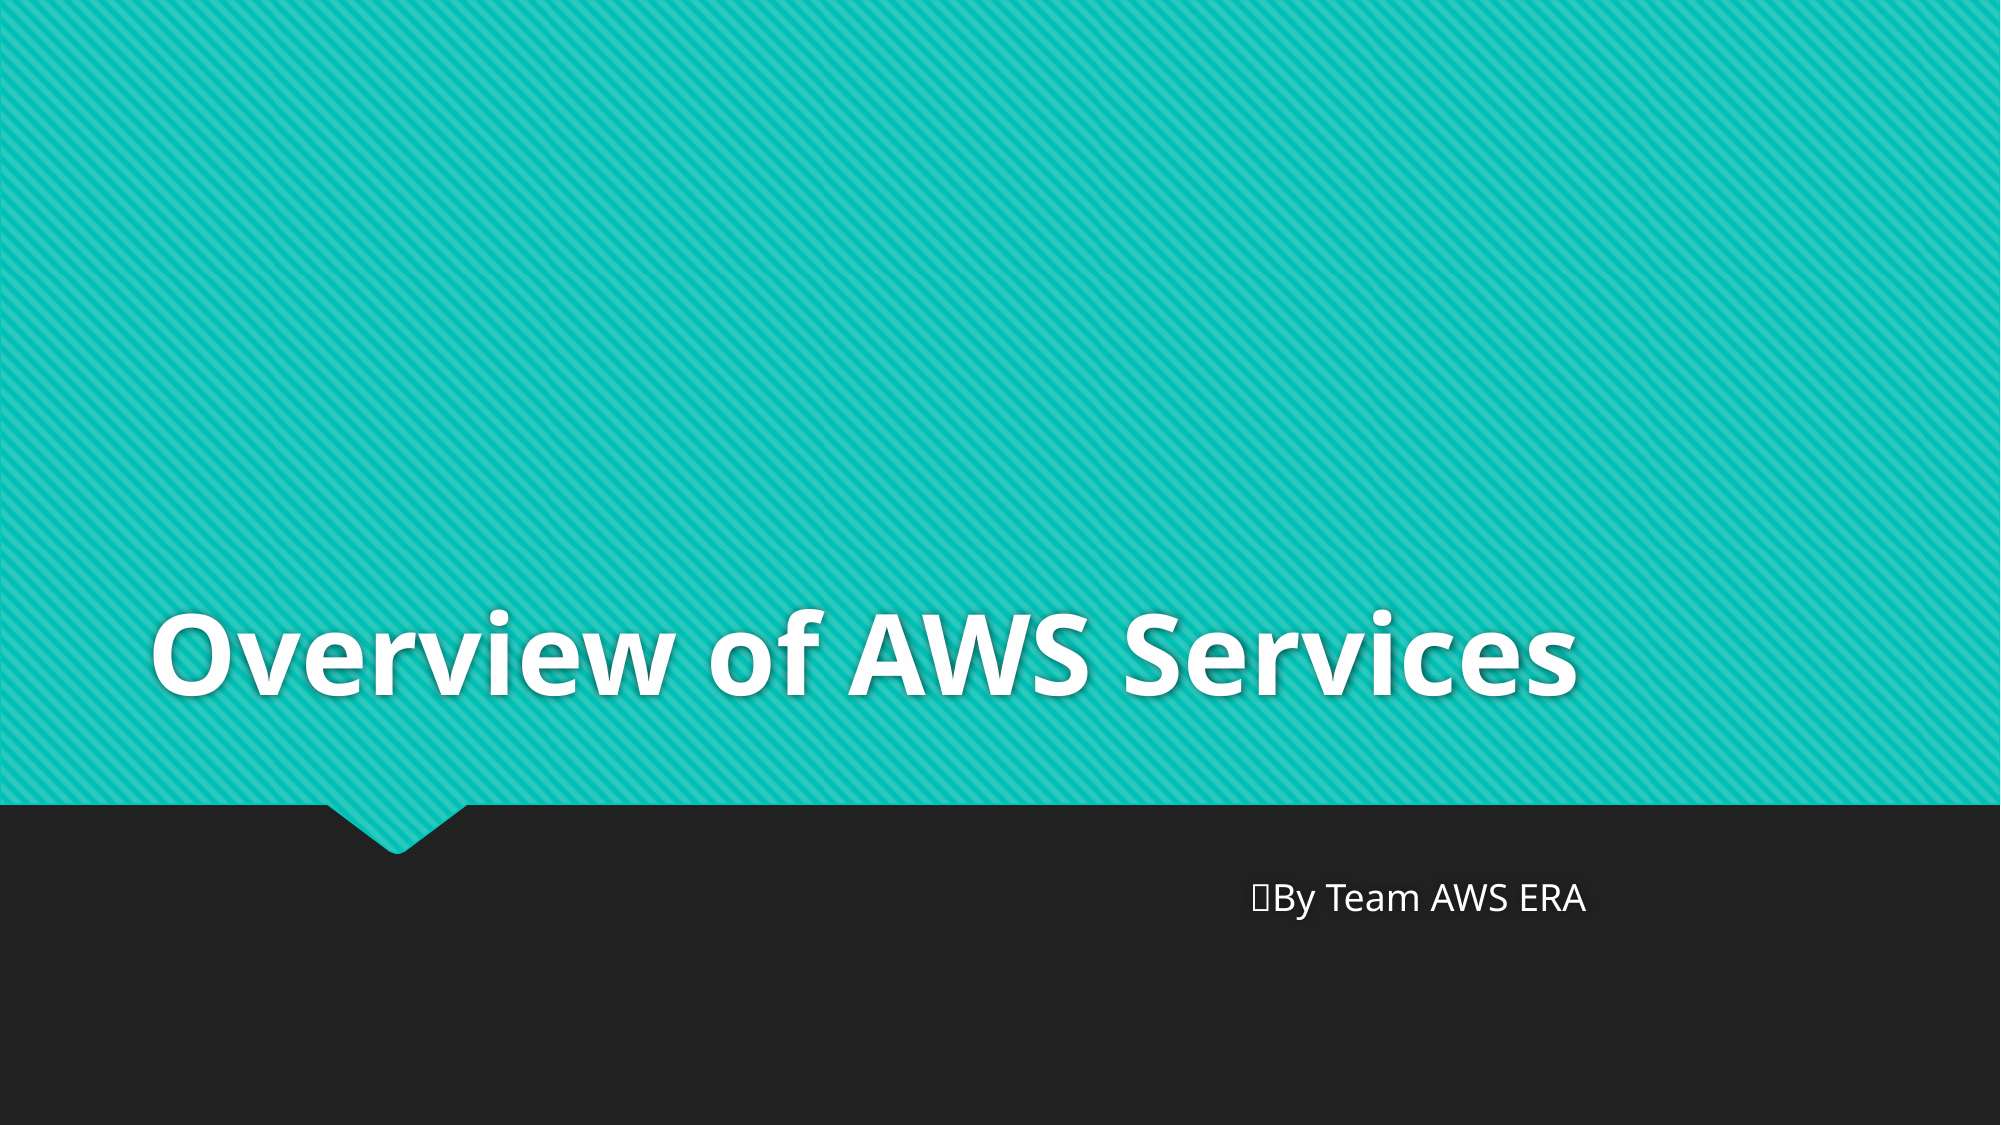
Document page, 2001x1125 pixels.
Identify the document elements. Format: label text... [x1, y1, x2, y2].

title Overview of AWS Services [132, 237, 1868, 726]
subtitle By Team AWS ERA [132, 866, 1868, 938]
